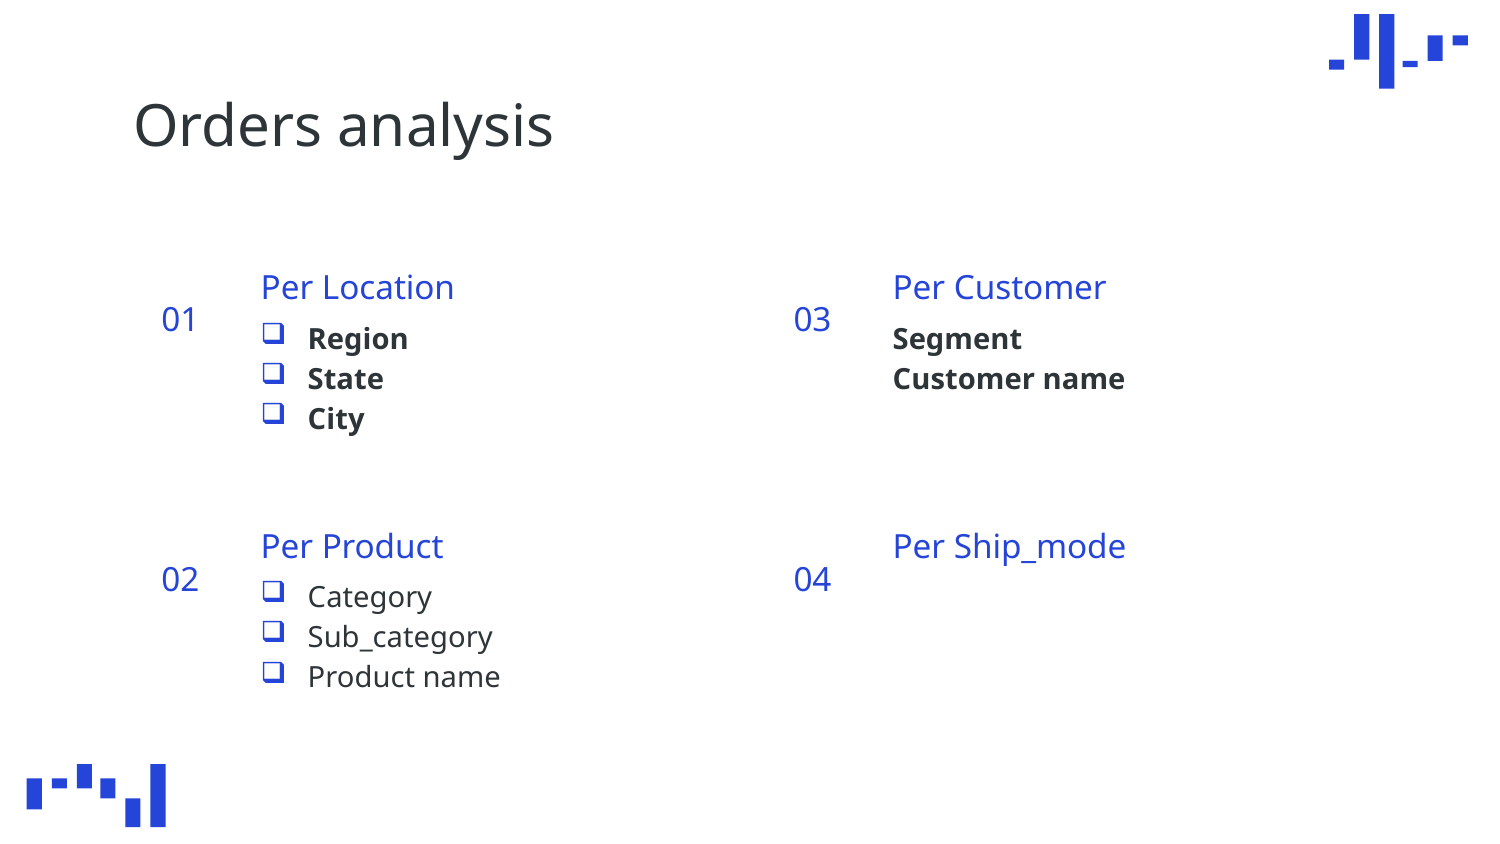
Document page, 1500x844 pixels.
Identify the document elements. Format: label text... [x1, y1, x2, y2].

title 04 [753, 519, 872, 636]
subtitle Per Location [245, 247, 747, 322]
subtitle Per Ship_mode [877, 507, 1379, 581]
title 01 [121, 260, 240, 377]
subtitle Region State City [245, 322, 747, 435]
subtitle Per Product [245, 507, 747, 581]
title 03 [753, 260, 872, 377]
subtitle Per Customer [877, 247, 1379, 322]
subtitle Category Sub_category Product name [245, 581, 747, 693]
title Orders analysis [118, 72, 1382, 167]
title 02 [121, 519, 240, 636]
subtitle Segment Customer name [877, 322, 1379, 435]
